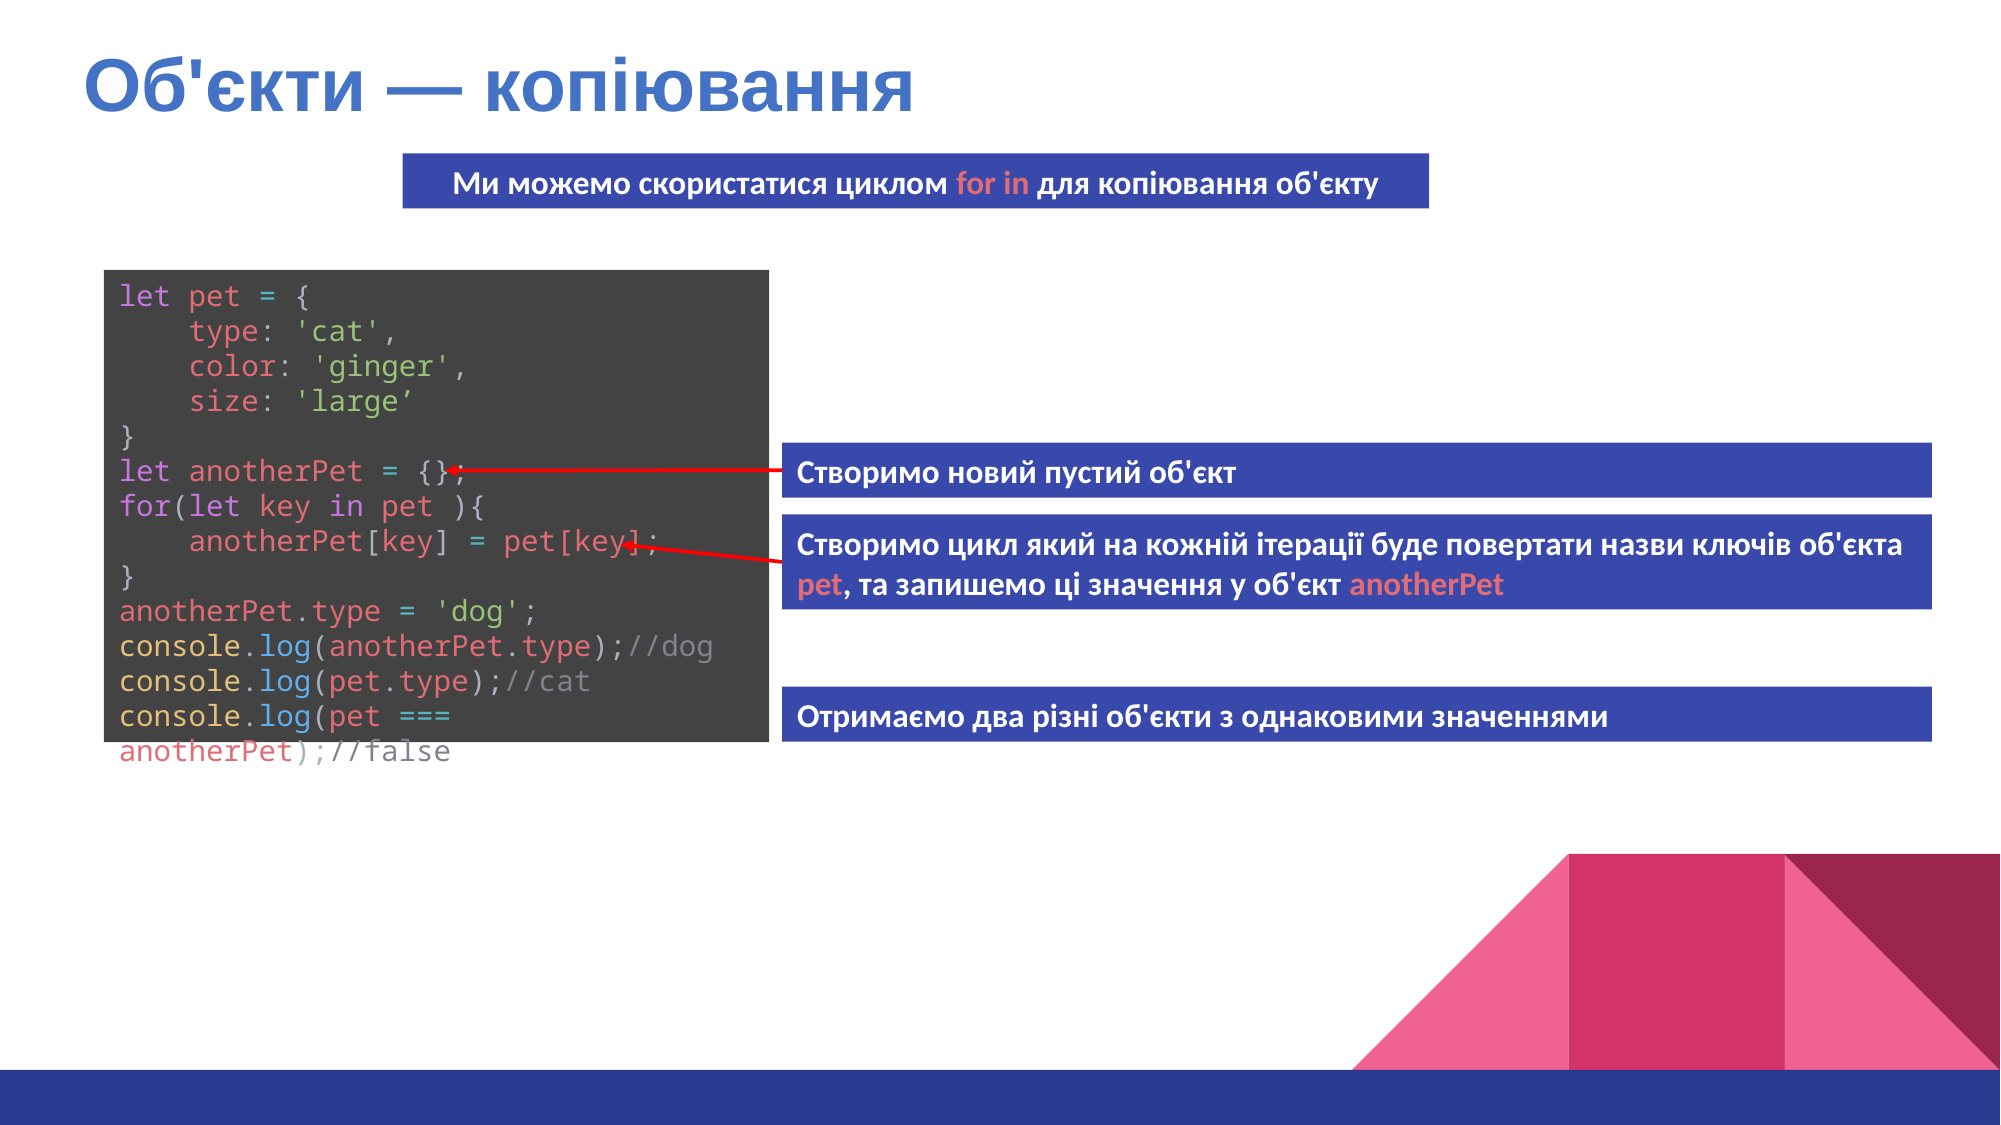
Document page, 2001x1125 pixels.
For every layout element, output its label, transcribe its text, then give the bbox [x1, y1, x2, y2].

text_box Об'єкти — копіювання [68, 20, 1932, 154]
text_box Отримаємо два різні об'єкти з однаковими значеннями [782, 686, 1932, 742]
text_box Ми можемо скористатися циклом for in для копіювання об'єкту [402, 153, 1430, 209]
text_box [620, 544, 783, 563]
text_box let pet = { type: 'cat', color: 'ginger', size: 'large’ } let anotherPet = {}; for(let key in pet ){ anotherPet[key] = pet[key]; } anotherPet.type = 'dog'; console.log(anotherPet.type);//dog console.log(pet.type);//cat console.log(pet === anotherPet);//false [103, 269, 770, 743]
text_box Створимо новий пустий об'єкт [782, 442, 1932, 498]
text_box Створимо цикл який на кожній ітерації буде повертати назви ключів об'єкта pet, та запишемо ці значення у об'єкт anotherPet [782, 514, 1932, 610]
